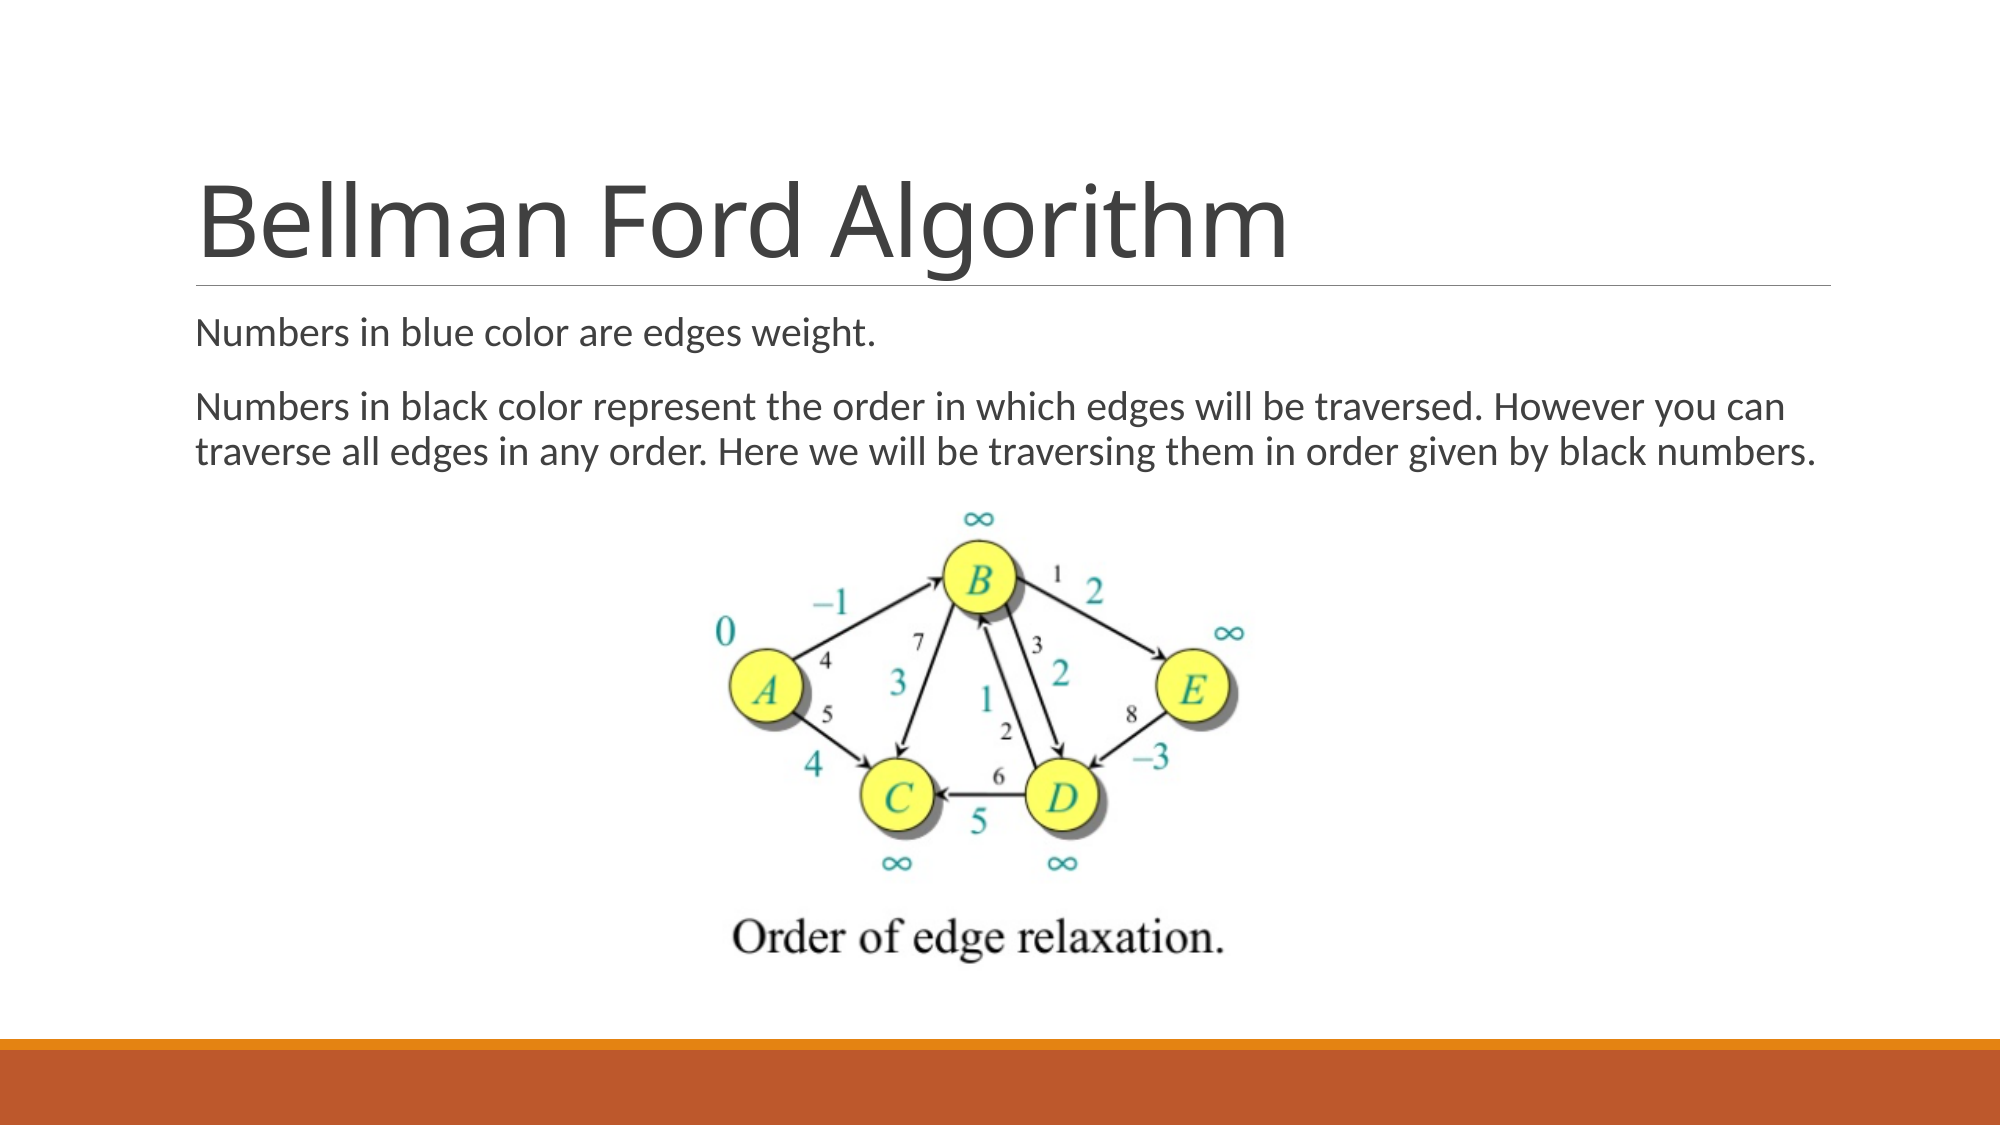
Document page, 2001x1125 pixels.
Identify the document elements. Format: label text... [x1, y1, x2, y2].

title Bellman Ford Algorithm [180, 47, 1830, 285]
picture [679, 489, 1298, 981]
list Numbers in blue color are edges weight. Numbers in black color represent the order in which edges will be traversed. However you can traverse all edges in any order. Here we will be traversing them in order given by black numbers. [180, 302, 1830, 963]
